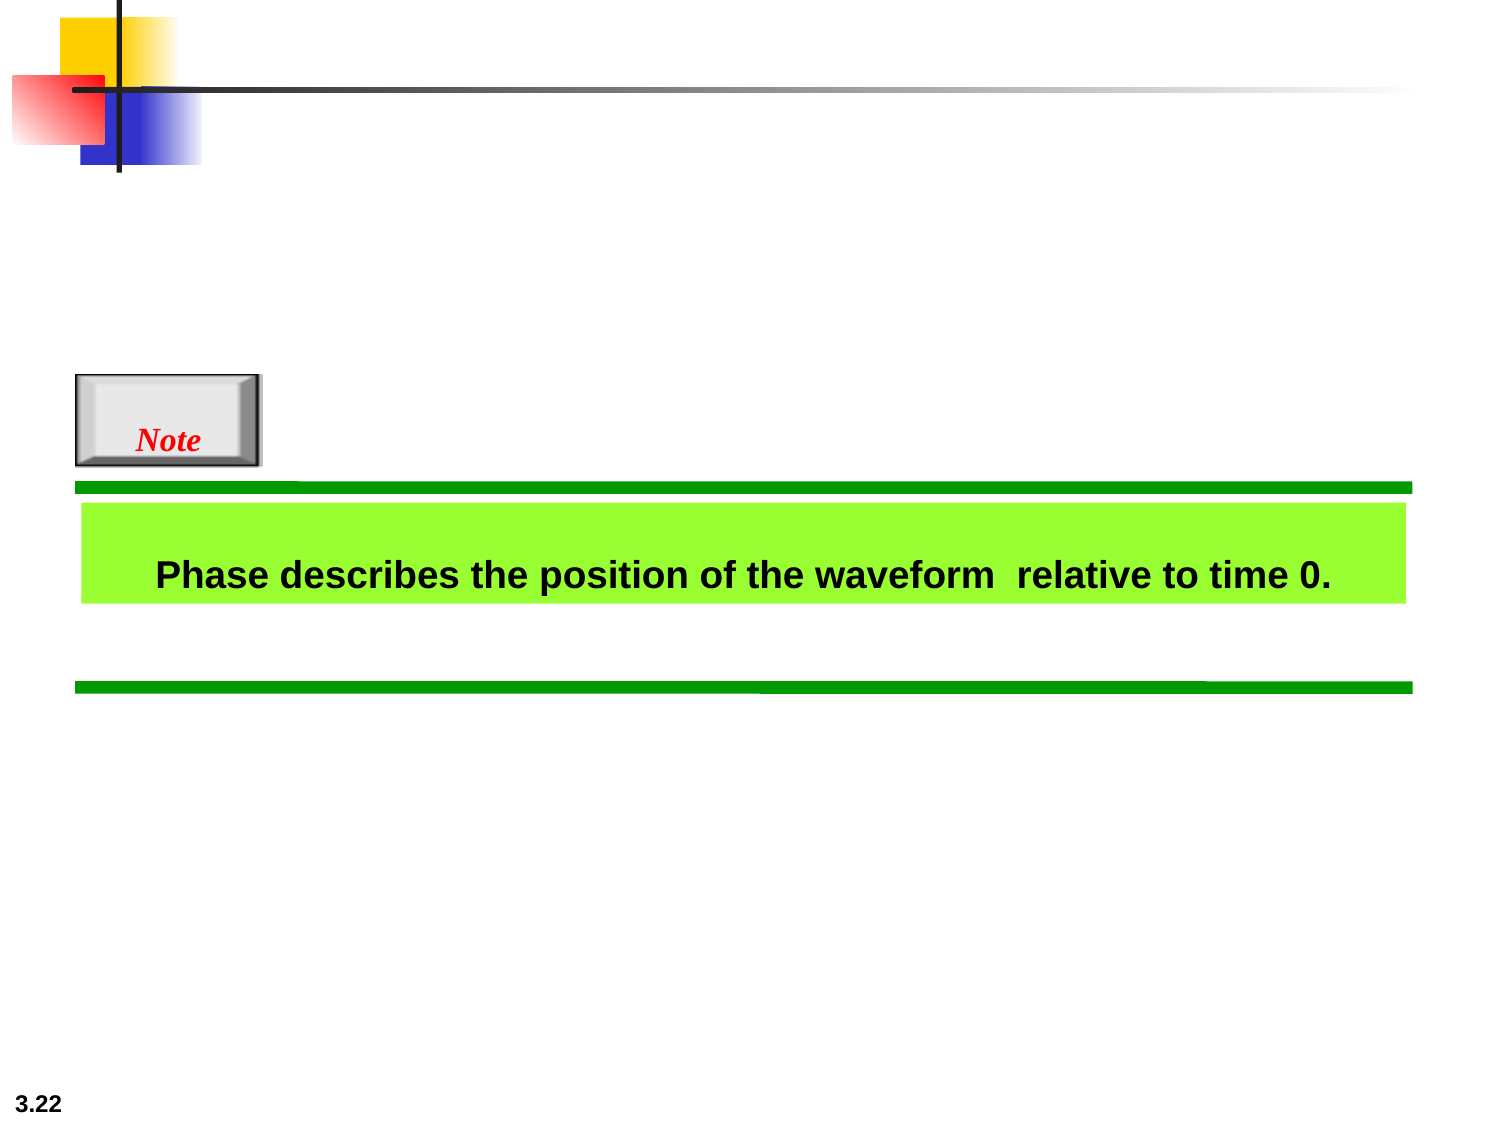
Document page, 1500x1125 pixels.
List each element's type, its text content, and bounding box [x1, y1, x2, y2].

text_box [60, 17, 116, 86]
text_box [80, 93, 116, 165]
text_box [122, 93, 141, 165]
text_box [141, 93, 202, 165]
text_box [122, 17, 177, 86]
text_box [12, 75, 105, 145]
text_box [116, 0, 122, 87]
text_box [74, 374, 263, 468]
text_box [72, 87, 1423, 93]
text_box Phase describes the position of the waveform relative to time 0. [81, 502, 1407, 604]
slide_number 3.22 [0, 1050, 313, 1125]
text_box [116, 93, 122, 173]
